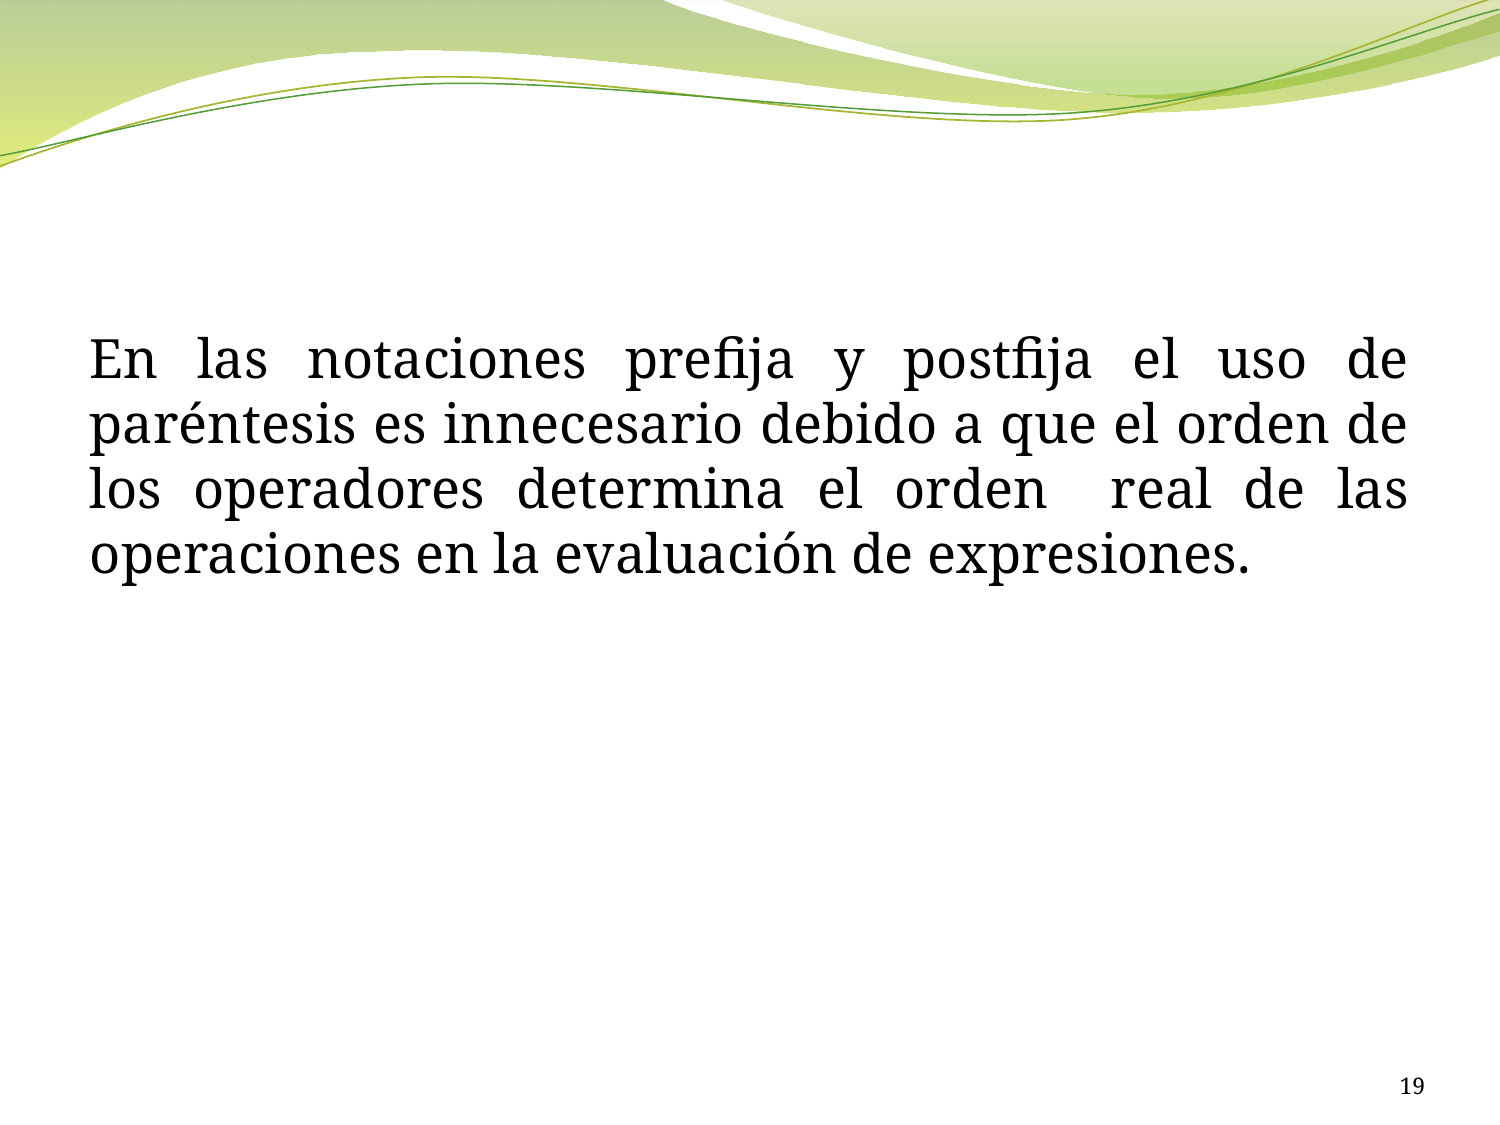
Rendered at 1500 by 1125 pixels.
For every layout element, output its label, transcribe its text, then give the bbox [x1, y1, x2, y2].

list En las notaciones prefija y postfija el uso de paréntesis es innecesario debido a que el orden de los operadores determina el orden real de las operaciones en la evaluación de expresiones. [75, 317, 1425, 1038]
slide_number 19 [1299, 1042, 1425, 1103]
